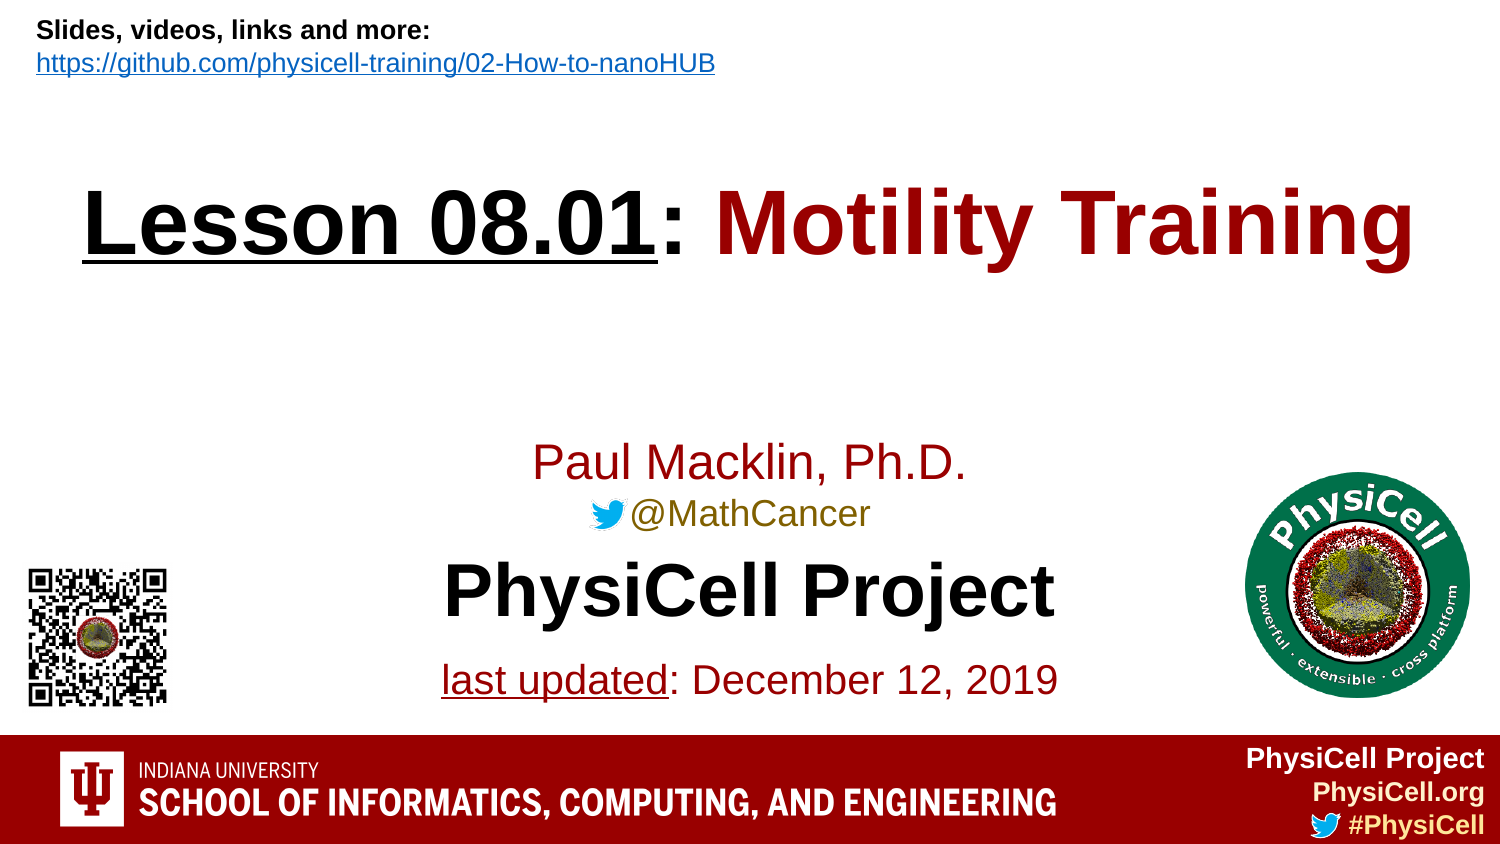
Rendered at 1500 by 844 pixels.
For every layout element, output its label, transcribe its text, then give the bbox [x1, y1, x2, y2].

picture [589, 495, 628, 534]
title Lesson 08.01: Motility Training [75, 75, 1425, 375]
list Paul Macklin, Ph.D. @MathCancer [300, 436, 1200, 527]
picture [22, 562, 173, 713]
text_box Slides, videos, links and more: https://github.com/physicell-training/02-How-to-nanoHUB [21, 5, 772, 85]
list last updated: December 12, 2019 [300, 647, 1200, 708]
picture [1244, 472, 1470, 698]
picture [0, 735, 1500, 844]
